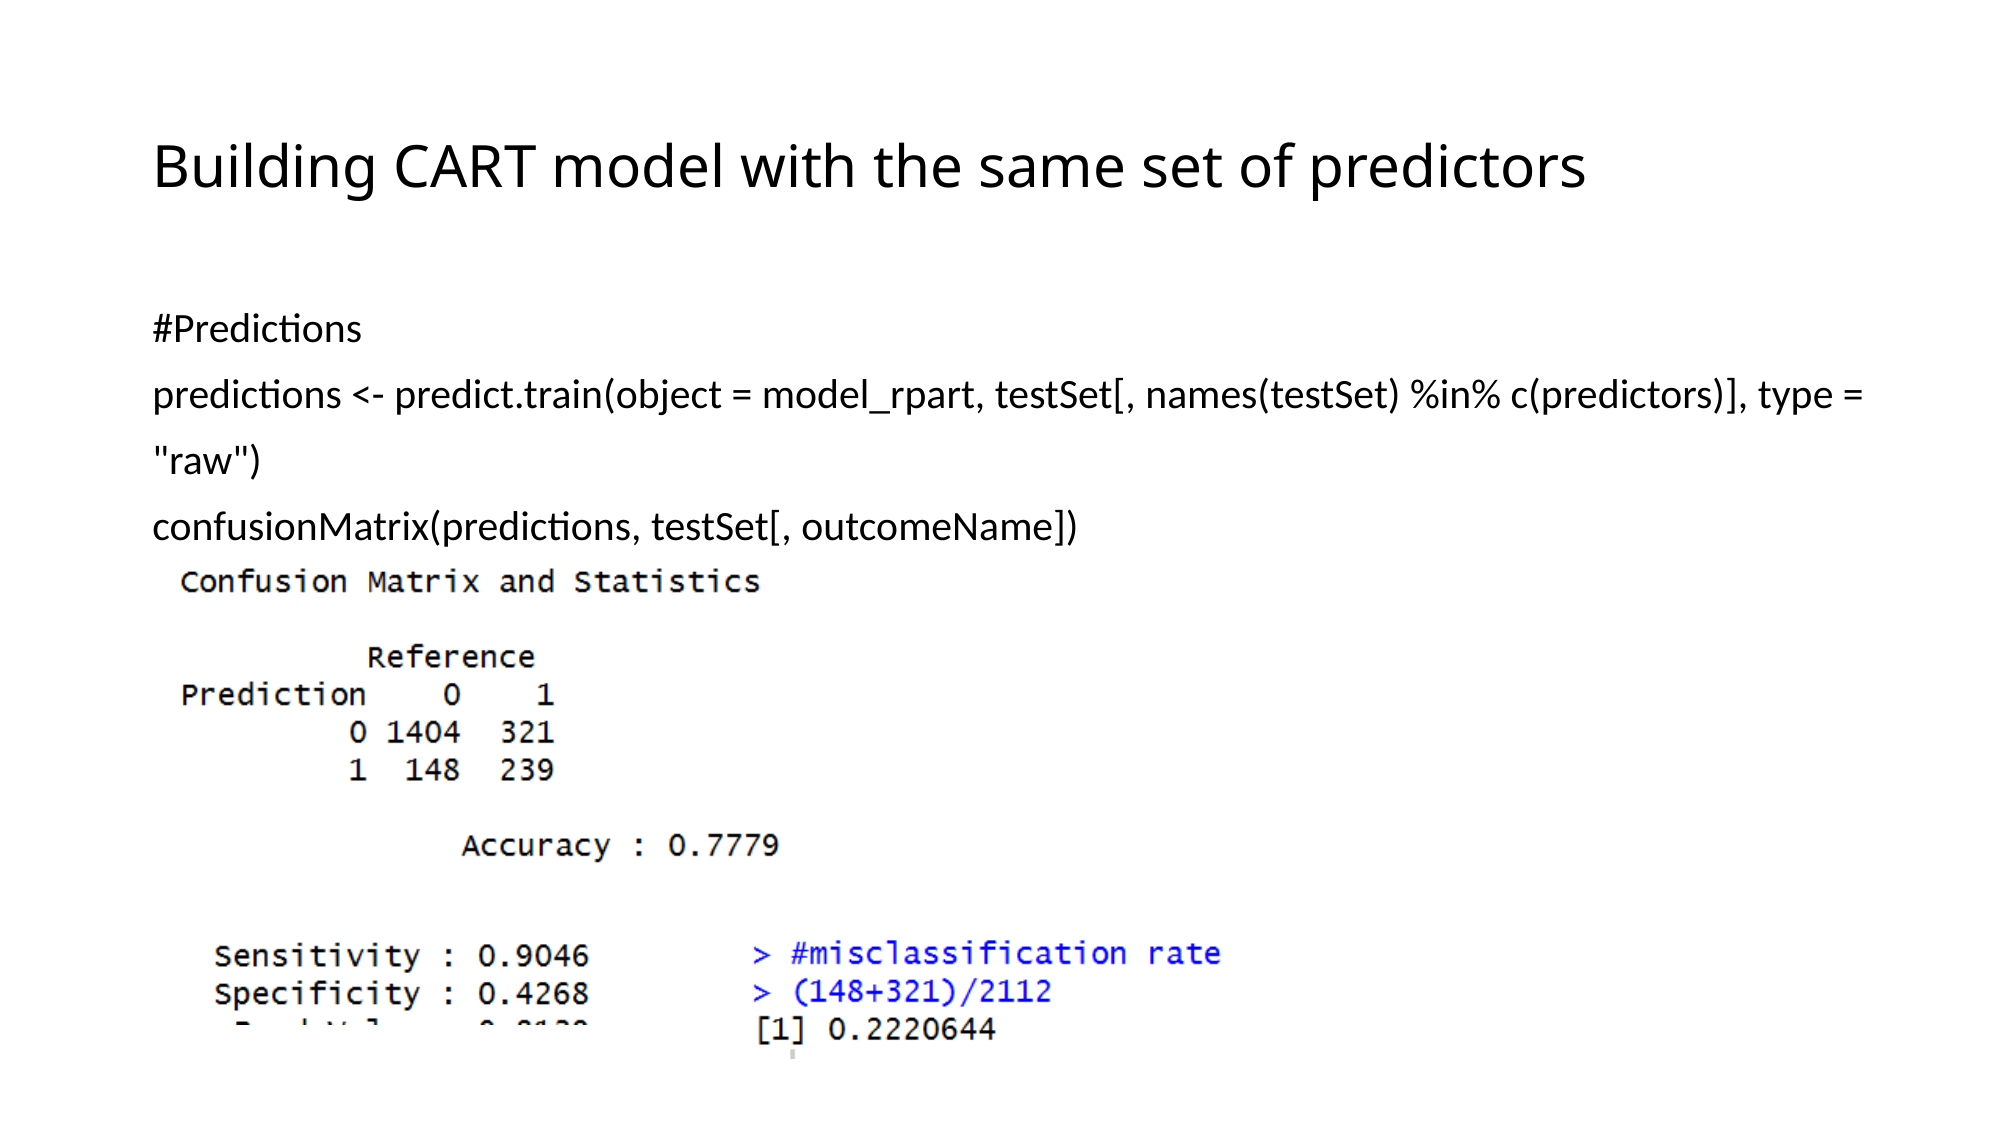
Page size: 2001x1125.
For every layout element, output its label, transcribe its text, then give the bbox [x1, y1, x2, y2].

title Building CART model with the same set of predictors [137, 59, 1863, 278]
picture [742, 939, 1258, 1059]
list #Predictions predictions <- predict.train(object = model_rpart, testSet[, names(testSet) %in% c(predictors)], type = "raw") confusionMatrix(predictions, testSet[, outcomeName]) [137, 299, 1983, 1125]
picture [177, 910, 619, 1025]
picture [171, 561, 898, 864]
